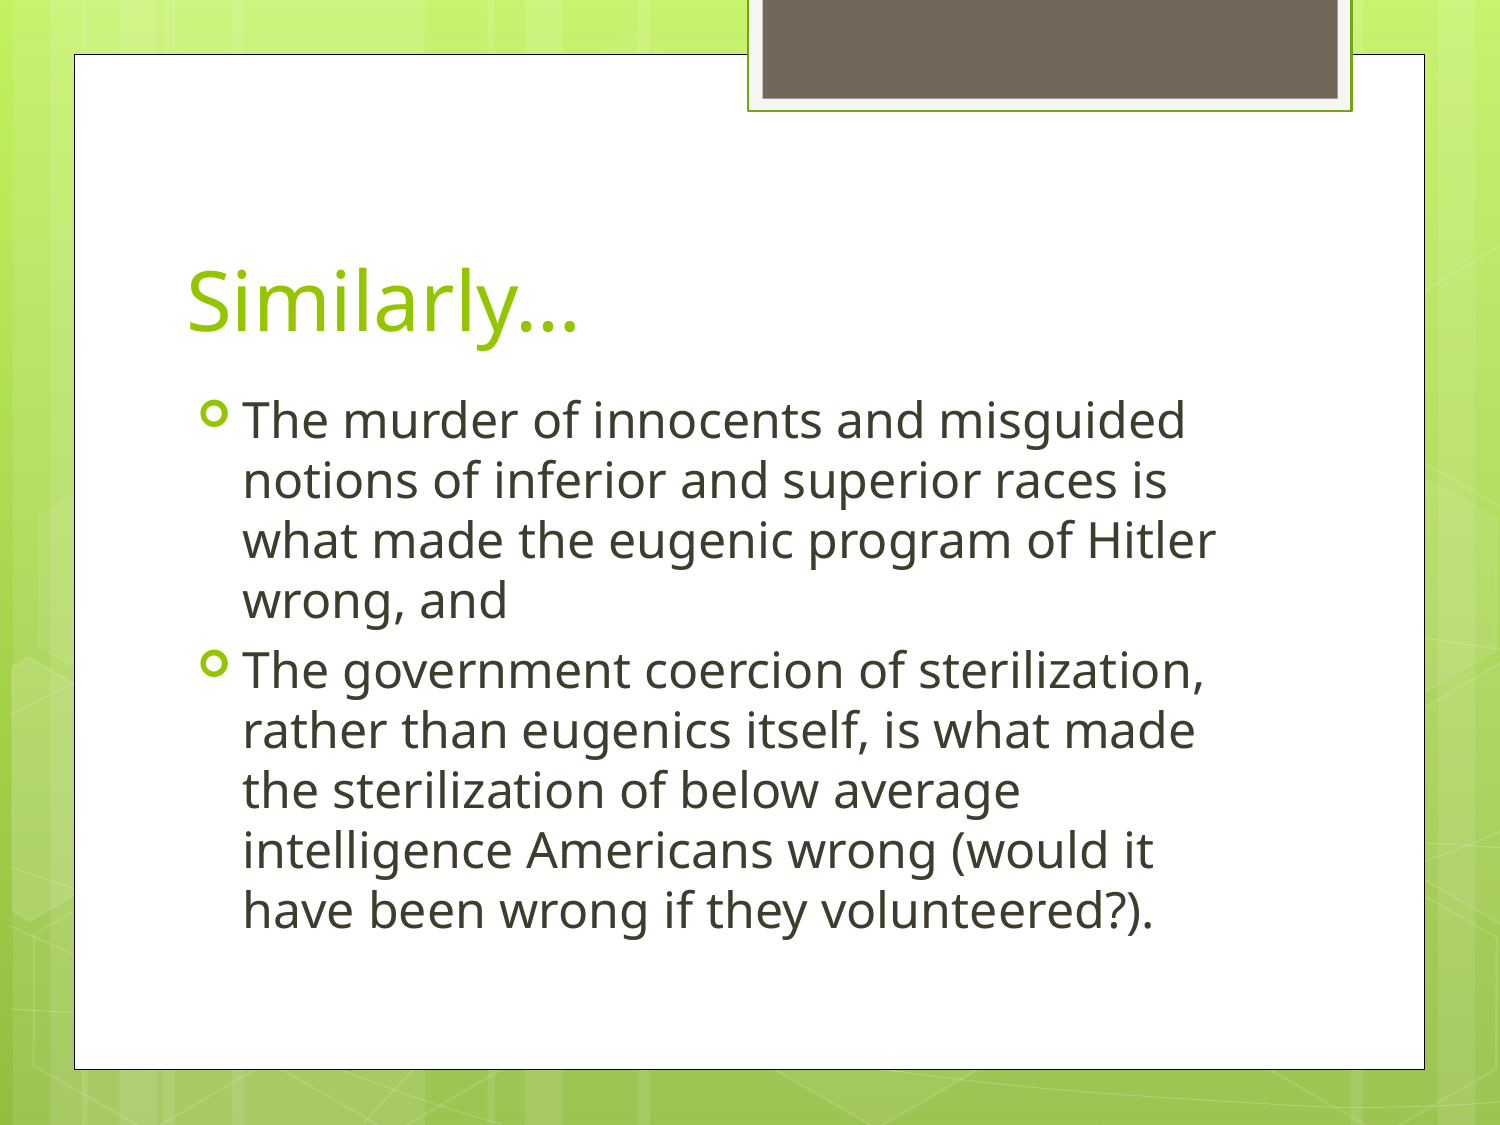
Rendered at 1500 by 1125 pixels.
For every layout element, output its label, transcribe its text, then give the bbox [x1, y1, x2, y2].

list The murder of innocents and misguided notions of inferior and superior races is what made the eugenic program of Hitler wrong, and The government coercion of sterilization, rather than eugenics itself, is what made the sterilization of below average intelligence Americans wrong (would it have been wrong if they volunteered?). [171, 381, 1283, 957]
title Similarly… [171, 168, 1324, 357]
